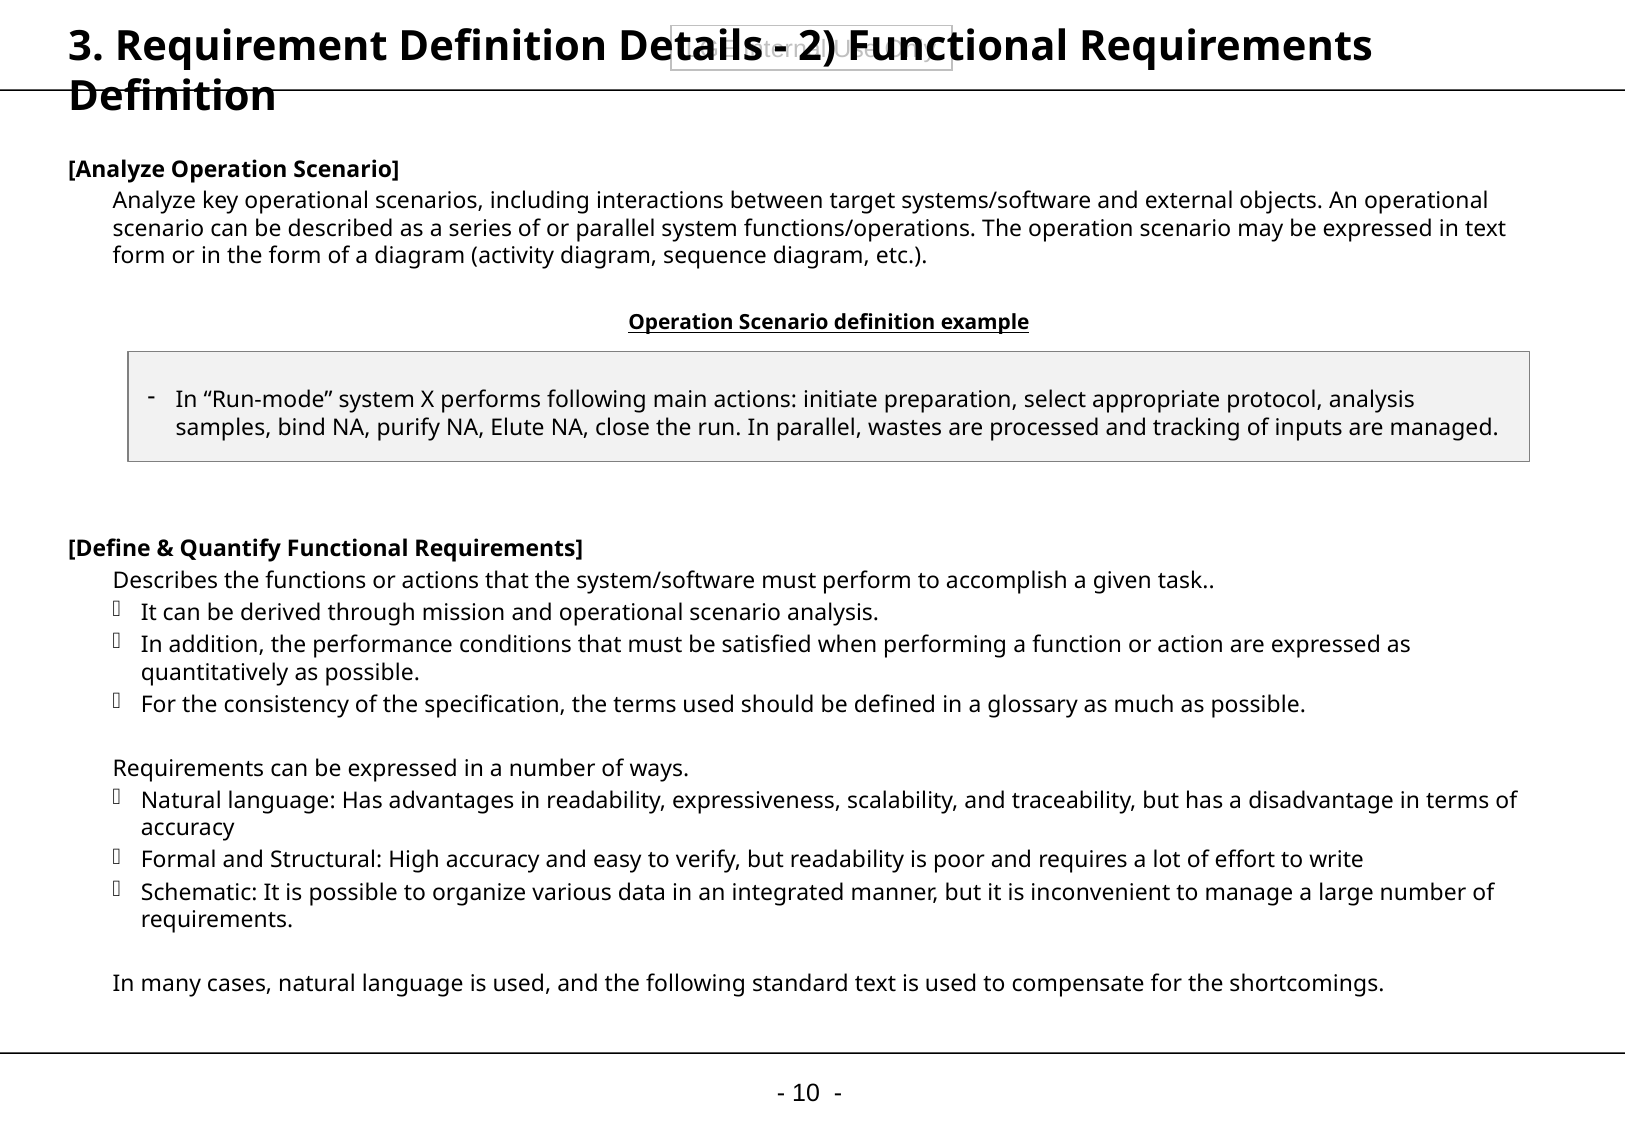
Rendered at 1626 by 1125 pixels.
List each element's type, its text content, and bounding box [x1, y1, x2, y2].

title 3. Requirement Definition Details - 2) Functional Requirements Definition [53, 11, 1608, 84]
list [Analyze Operation Scenario] Analyze key operational scenarios, including interactions between target systems/software and external objects. An operational scenario can be described as a series of or parallel system functions/operations. The operation scenario may be expressed in text form or in the form of a diagram (activity diagram, sequence diagram, etc.). [53, 146, 1545, 344]
text_box [Define & Quantify Functional Requirements] Describes the functions or actions that the system/software must perform to accomplish a given task.. It can be derived through mission and operational scenario analysis. In addition, the performance conditions that must be satisfied when performing a function or action are expressed as quantitatively as possible. For the consistency of the specification, the terms used should be defined in a glossary as much as possible. Requirements can be expressed in a number of ways. Natural language: Has advantages in readability, expressiveness, scalability, and traceability, but has a disadvantage in terms of accuracy Formal and Structural: High accuracy and easy to verify, but readability is poor and requires a lot of effort to write Schematic: It is possible to organize various data in an integrated manner, but it is inconvenient to manage a large number of requirements. In many cases, natural language is used, and the following standard text is used to compensate for the shortcomings. [53, 526, 1545, 724]
text_box In “Run-mode” system X performs following main actions: initiate preparation, select appropriate protocol, analysis samples, bind NA, purify NA, Elute NA, close the run. In parallel, wastes are processed and tracking of inputs are managed. [128, 351, 1530, 462]
text_box Operation Scenario definition example [613, 301, 1045, 342]
